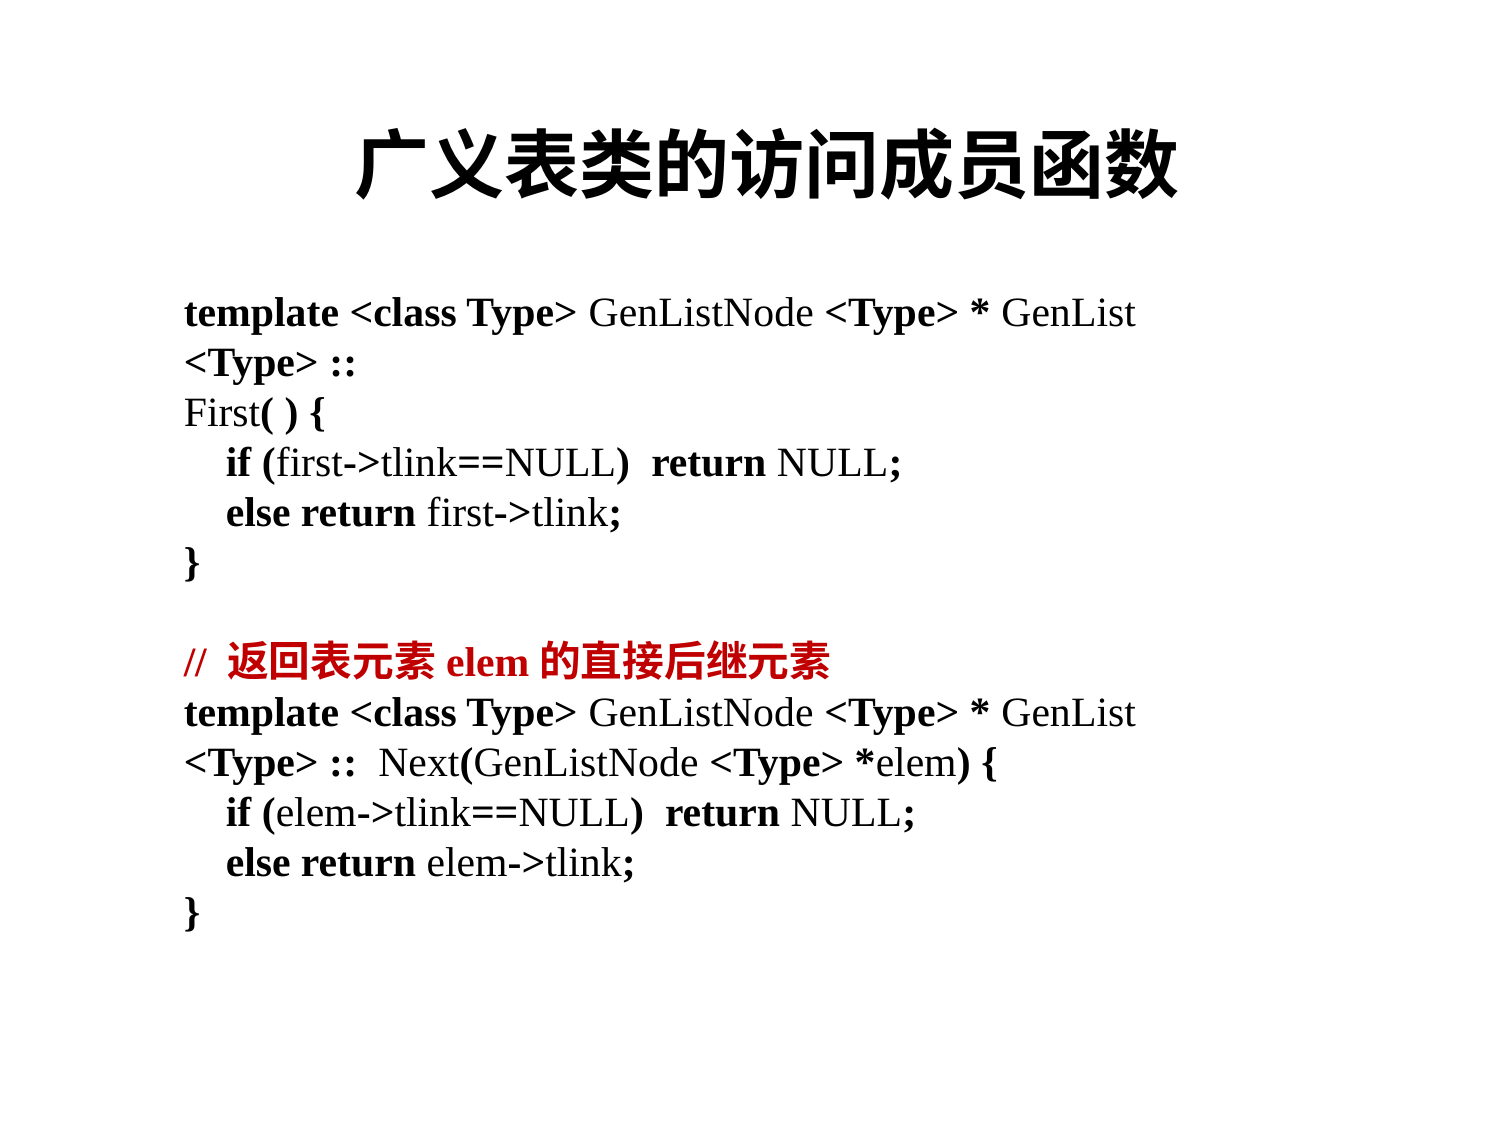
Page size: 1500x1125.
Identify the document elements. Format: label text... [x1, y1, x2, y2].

text_box template <class Type> GenListNode <Type> * GenList <Type> :: First( ) { if (first->tlink==NULL) return NULL; else return first->tlink; } // 返回表元素elem的直接后继元素 template <class Type> GenListNode <Type> * GenList <Type> :: Next(GenListNode <Type> *elem) { if (elem->tlink==NULL) return NULL; else return elem->tlink; } [169, 277, 1331, 943]
title 广义表类的访问成员函数 [103, 59, 1397, 278]
